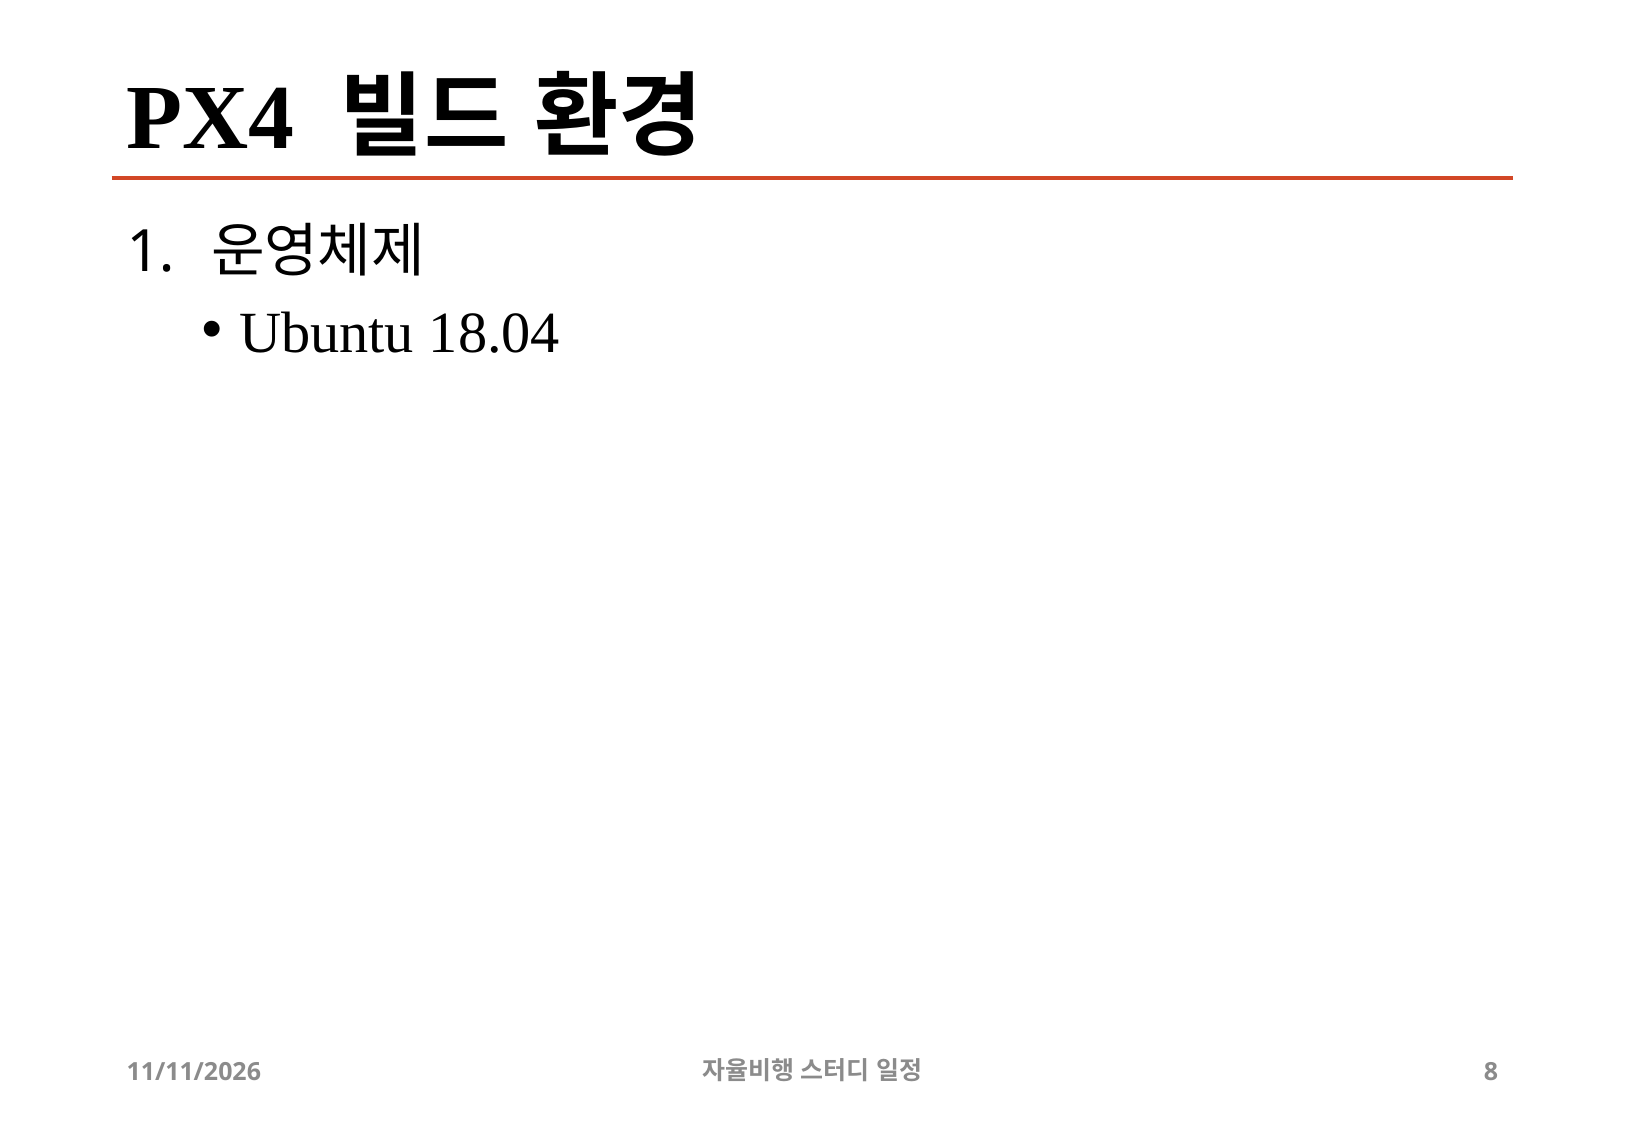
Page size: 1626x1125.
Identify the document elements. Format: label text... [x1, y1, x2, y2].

list 운영체제 Ubuntu 18.04 [111, 205, 1514, 1014]
slide_number 8 [1433, 1042, 1514, 1103]
footer 자율비행 스터디 일정 [538, 1042, 1087, 1103]
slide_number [111, 1042, 303, 1103]
title PX4 빌드 환경 [111, 59, 1514, 179]
